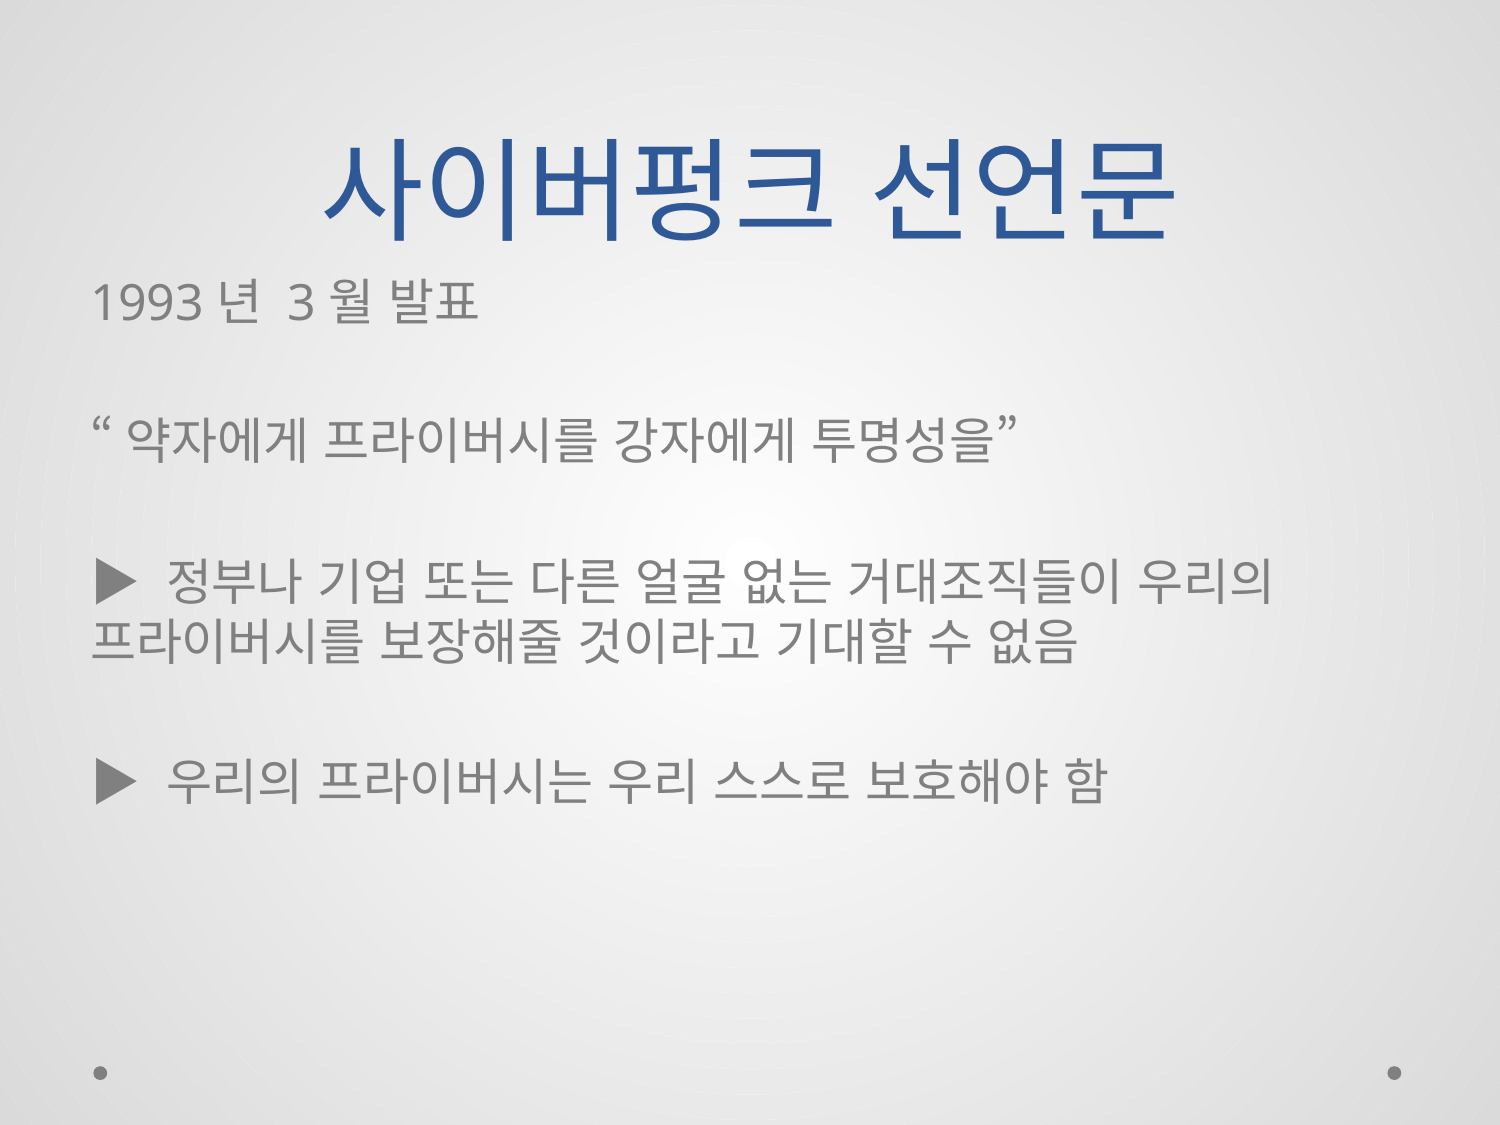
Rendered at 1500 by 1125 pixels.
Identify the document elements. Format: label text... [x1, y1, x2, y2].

list 1993년 3월 발표 “약자에게 프라이버시를 강자에게 투명성을” ▶ 정부나 기업 또는 다른 얼굴 없는 거대조직들이 우리의 프라이버시를 보장해줄 것이라고 기대할 수 없음 ▶ 우리의 프라이버시는 우리 스스로 보호해야 함 [75, 262, 1425, 1005]
title 사이버펑크 선언문 [75, 0, 1425, 262]
